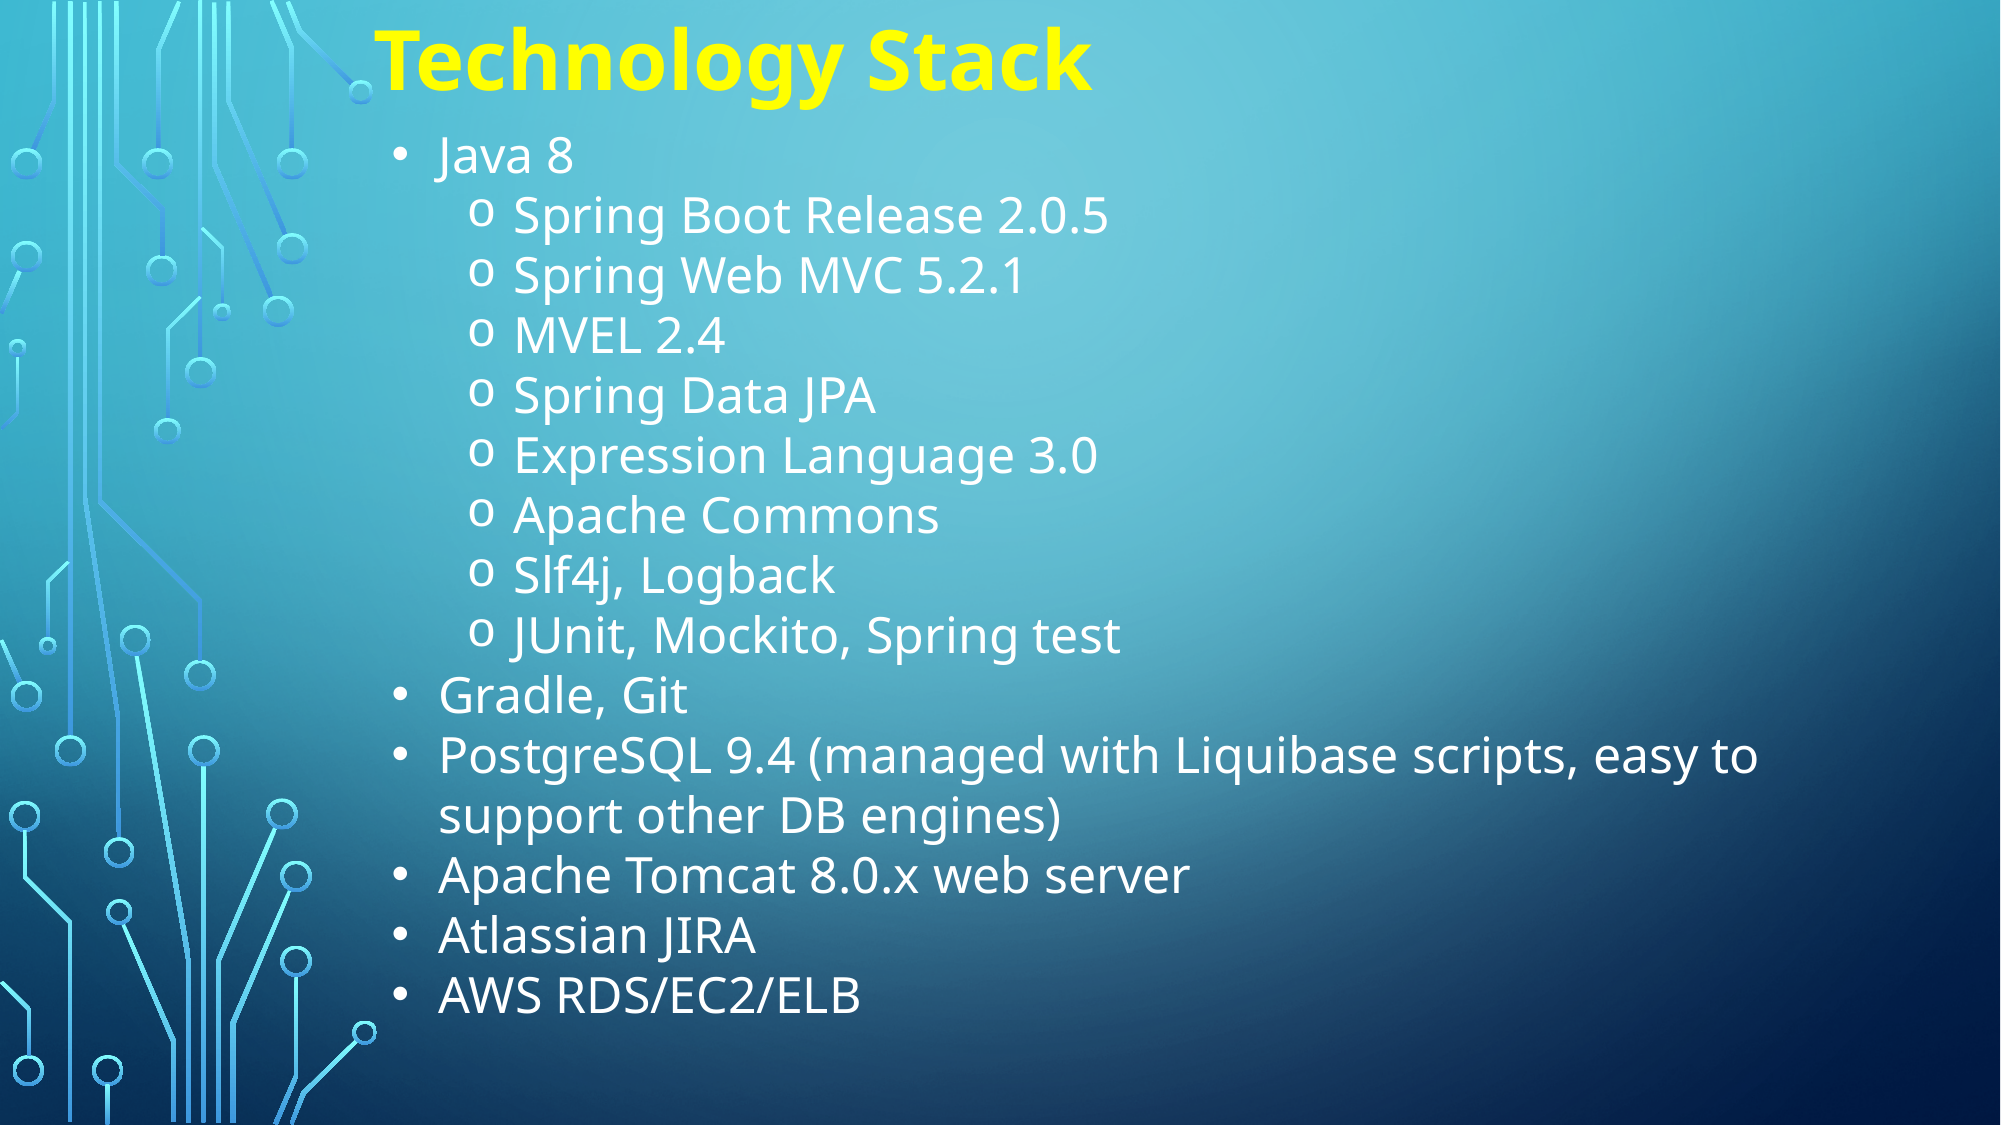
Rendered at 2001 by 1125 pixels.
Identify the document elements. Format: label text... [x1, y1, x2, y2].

text_box Technology Stack [358, 0, 1875, 115]
text_box Java 8 Spring Boot Release 2.0.5 Spring Web MVC 5.2.1 MVEL 2.4 Spring Data JPA Expression Language 3.0 Apache Commons Slf4j, Logback JUnit, Mockito, Spring test Gradle, Git PostgreSQL 9.4 (managed with Liquibase scripts, easy to support other DB engines) Apache Tomcat 8.0.x web server Atlassian JIRA AWS RDS/EC2/ELB [376, 116, 1969, 1076]
